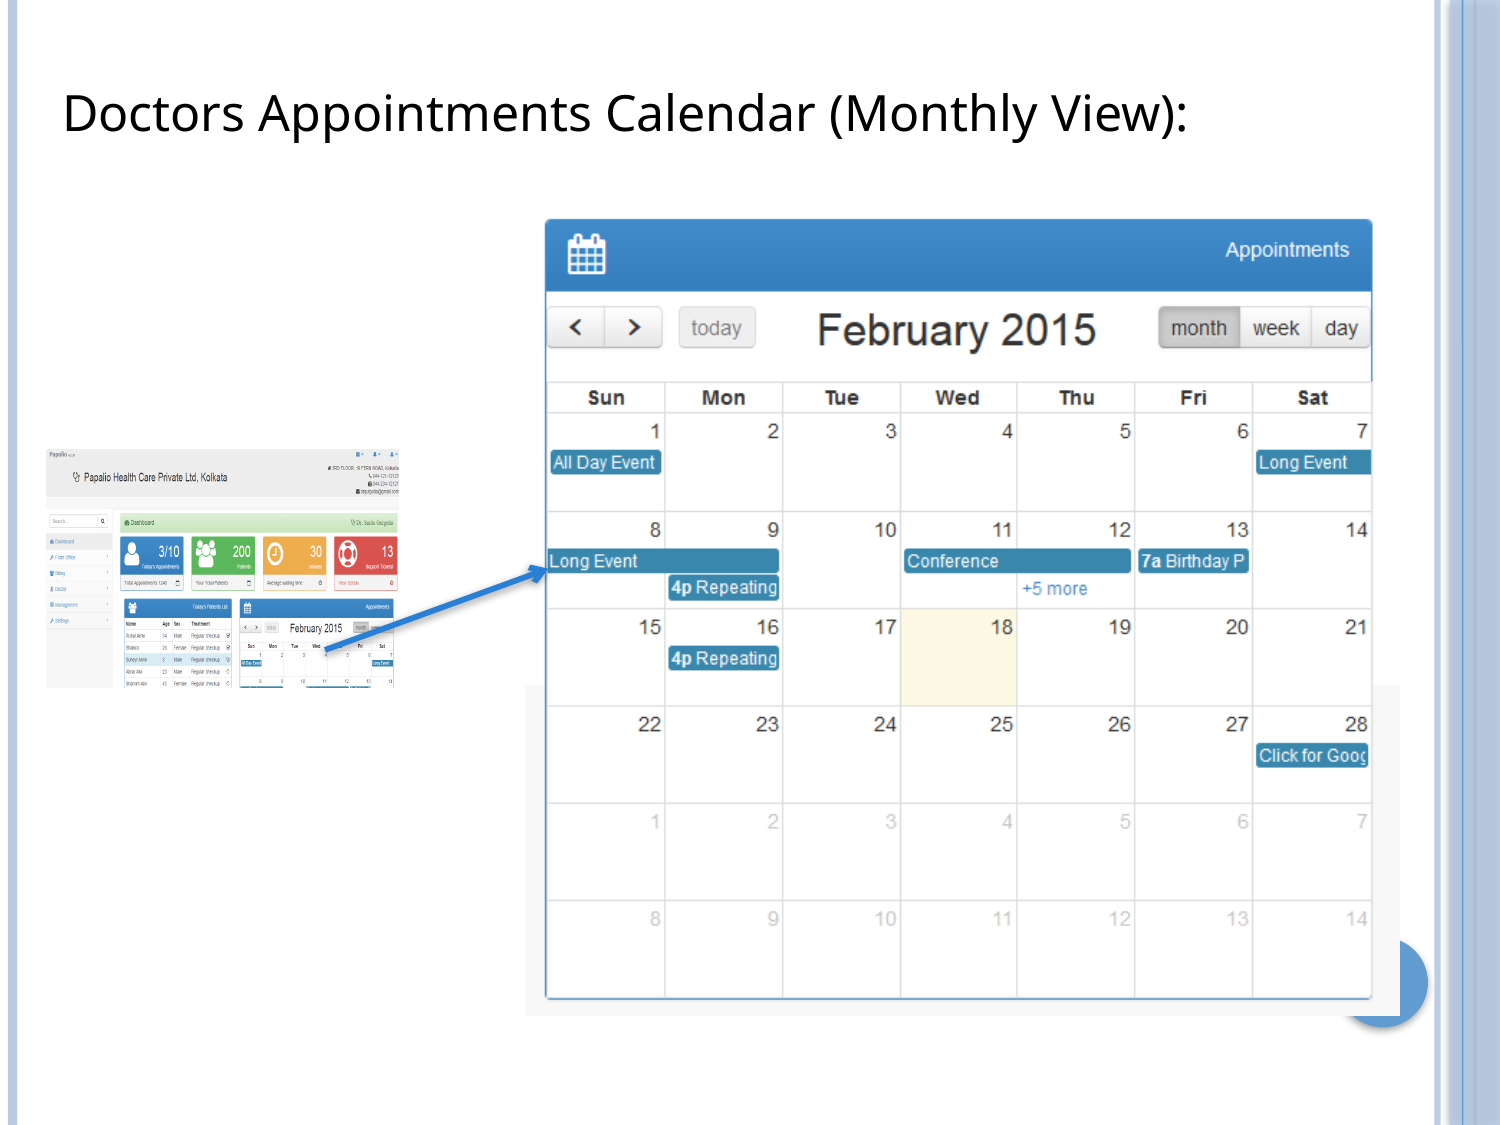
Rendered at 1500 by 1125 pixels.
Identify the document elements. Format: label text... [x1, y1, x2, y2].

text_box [324, 568, 549, 651]
text_box Doctors Appointments Calendar (Monthly View): [47, 74, 1388, 149]
picture [46, 449, 399, 688]
picture [524, 211, 1401, 1017]
